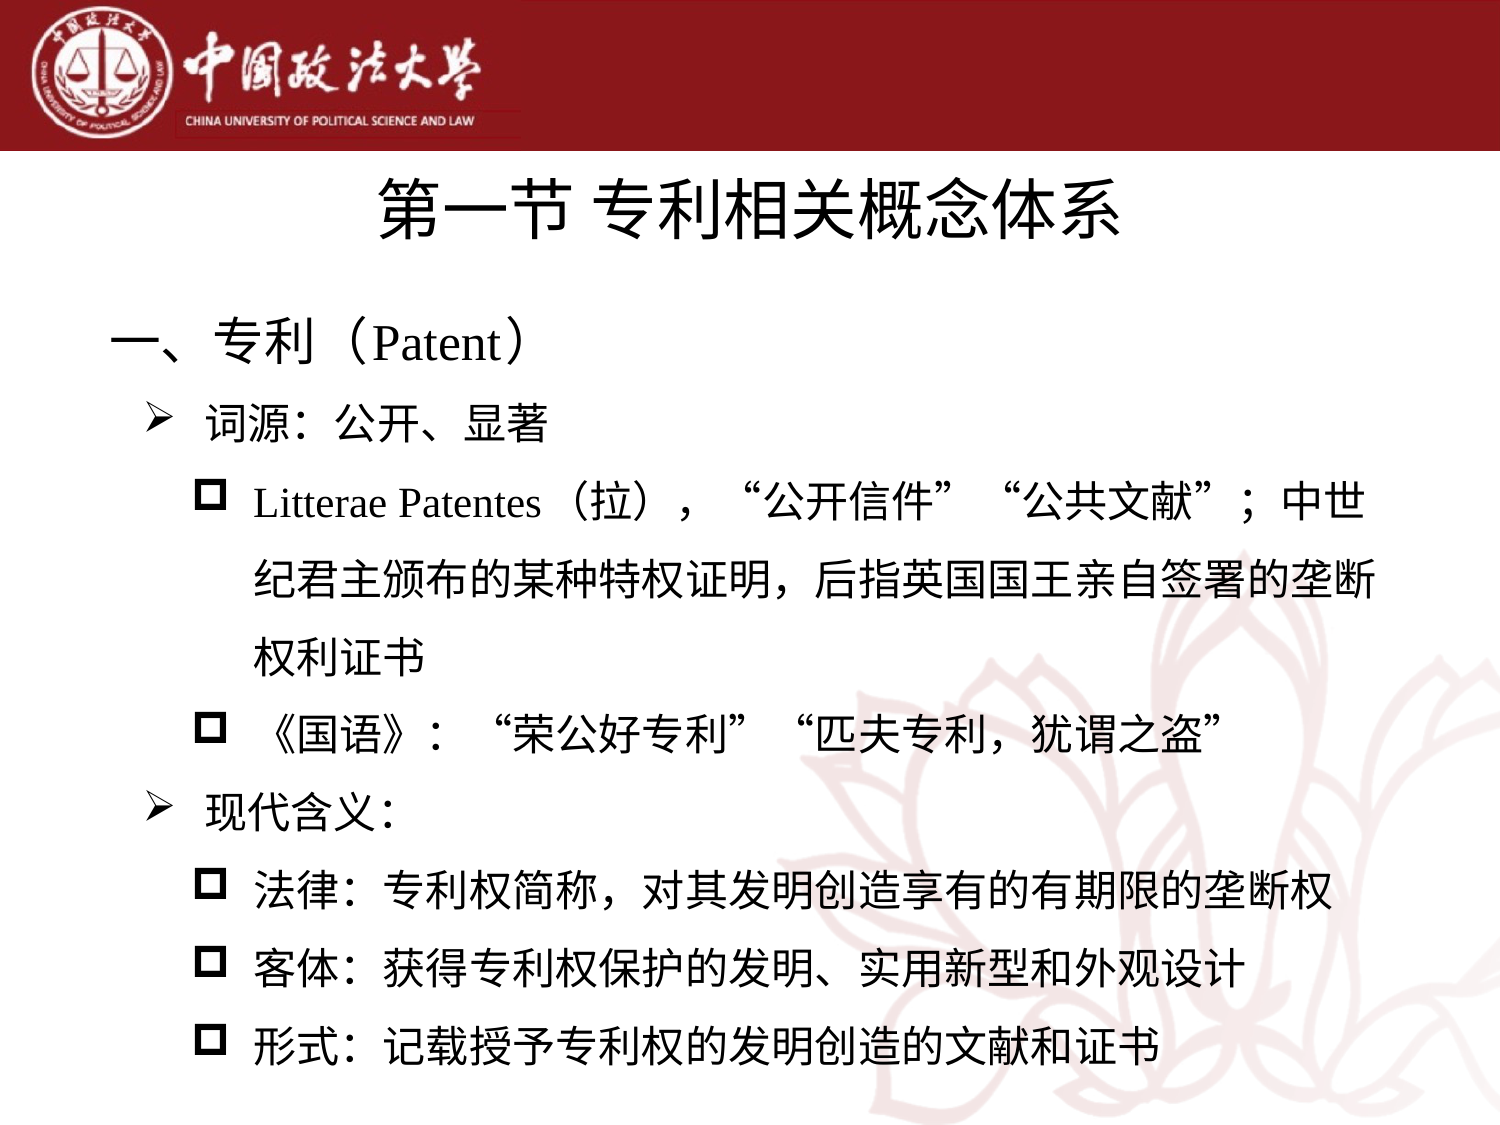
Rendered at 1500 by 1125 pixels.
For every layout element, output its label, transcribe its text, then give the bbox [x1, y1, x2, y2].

list 一、专利（Patent） 词源：公开、显著 Litterae Patentes（拉），“公开信件”“公共文献”；中世纪君主颁布的某种特权证明，后指英国国王亲自签署的垄断权利证书 《国语》：“荣公好专利”“匹夫专利，犹谓之盗” 现代含义： 法律：专利权简称，对其发明创造享有的有期限的垄断权 客体：获得专利权保护的发明、实用新型和外观设计 形式：记载授予专利权的发明创造的文献和证书 [94, 270, 1407, 1086]
picture [0, 0, 1500, 151]
picture [773, 533, 1500, 1125]
text_box 第一节 专利相关概念体系 [98, 160, 1402, 271]
